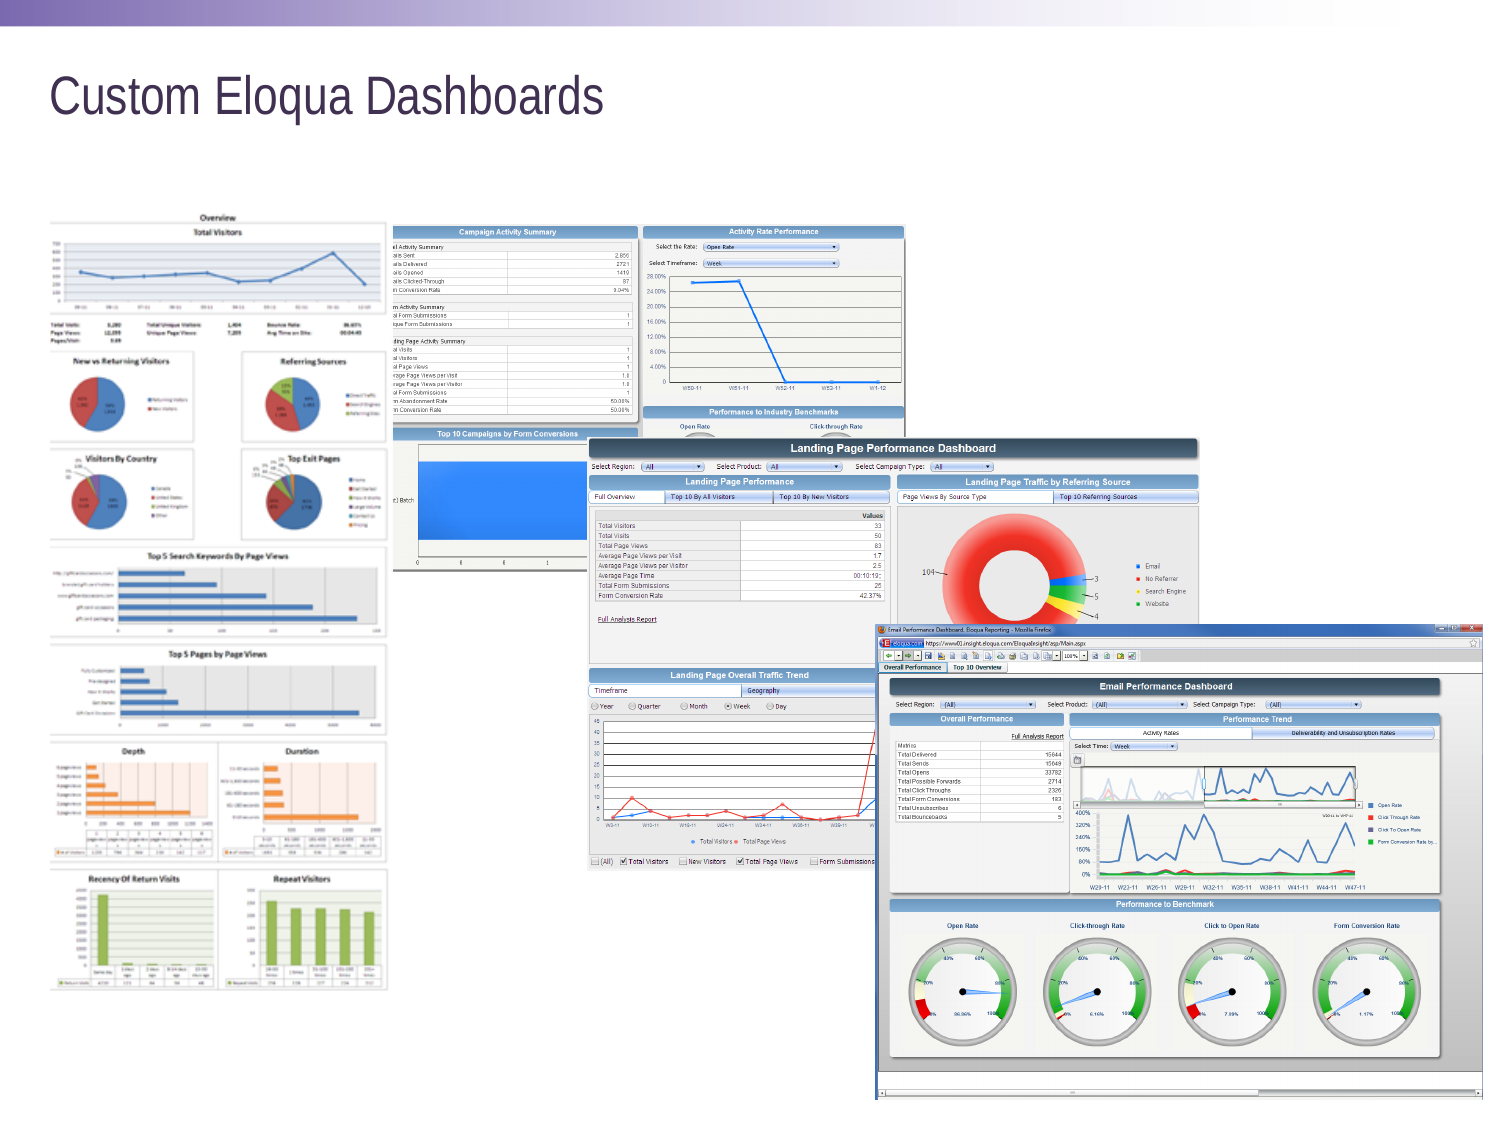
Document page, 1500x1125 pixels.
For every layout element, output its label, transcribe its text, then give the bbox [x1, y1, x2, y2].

title Custom Eloqua Dashboards [33, 52, 1426, 241]
picture [0, 0, 1500, 1125]
